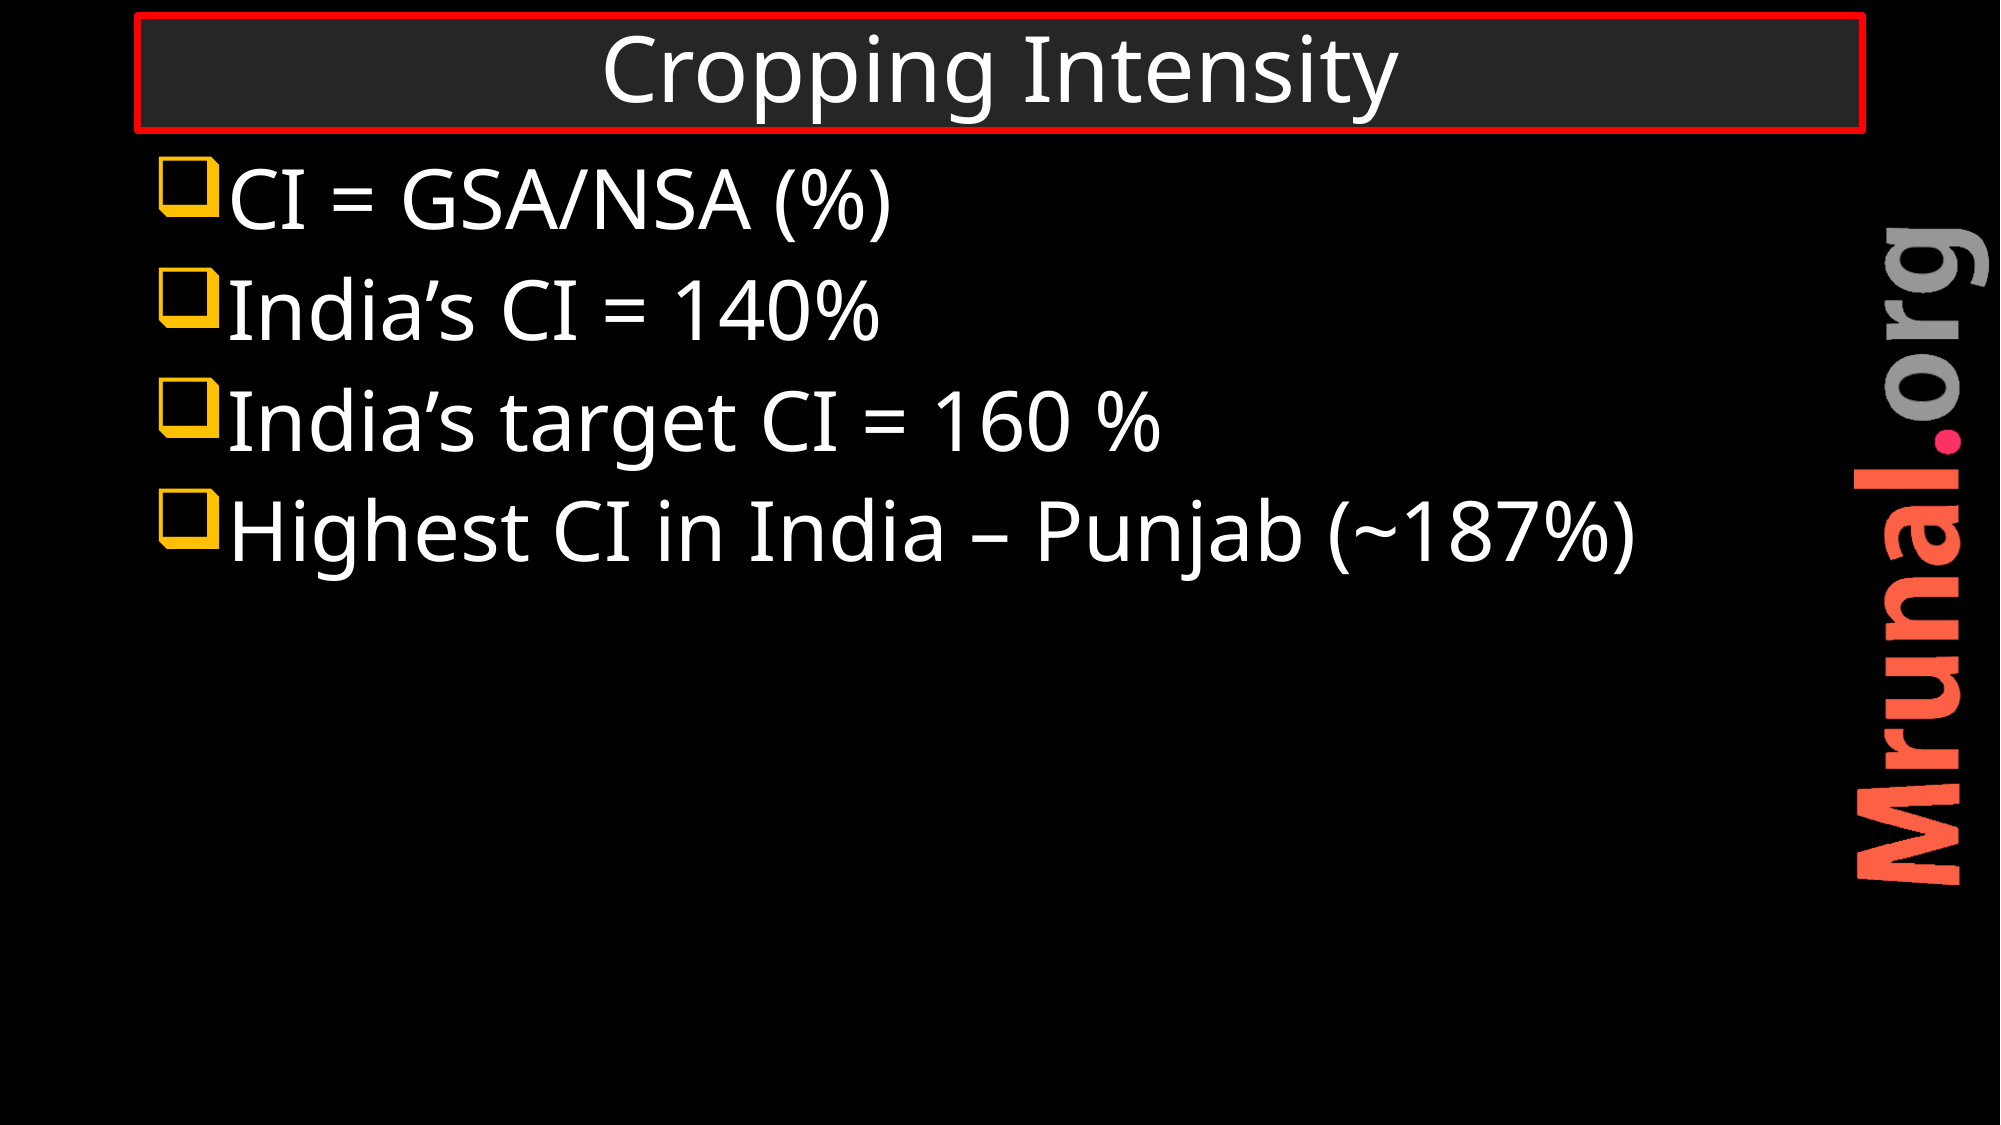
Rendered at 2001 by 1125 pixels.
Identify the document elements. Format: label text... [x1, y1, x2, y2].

list CI = GSA/NSA (%) India’s CI = 140% India’s target CI = 160 % Highest CI in India – Punjab (~187%) [137, 149, 1863, 1014]
title Cropping Intensity [134, 12, 1866, 134]
picture [1863, 223, 2000, 894]
